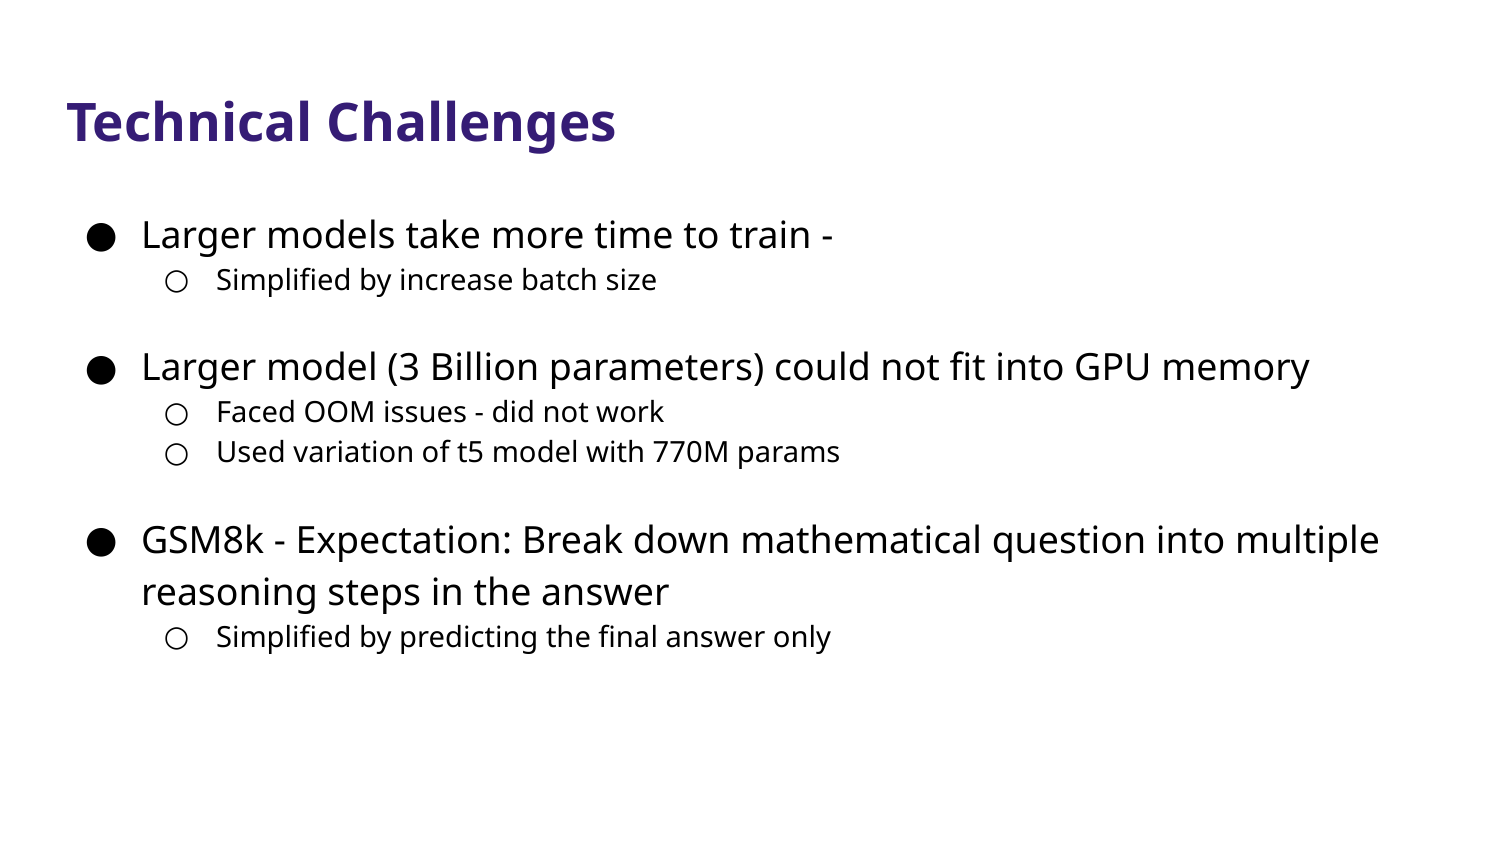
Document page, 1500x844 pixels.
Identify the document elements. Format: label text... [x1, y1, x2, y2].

list Larger models take more time to train - Simplified by increase batch size Larger model (3 Billion parameters) could not fit into GPU memory Faced OOM issues - did not work Used variation of t5 model with 770M params GSM8k - Expectation: Break down mathematical question into multiple reasoning steps in the answer Simplified by predicting the final answer only [51, 189, 1449, 750]
title Technical Challenges [51, 72, 1449, 167]
